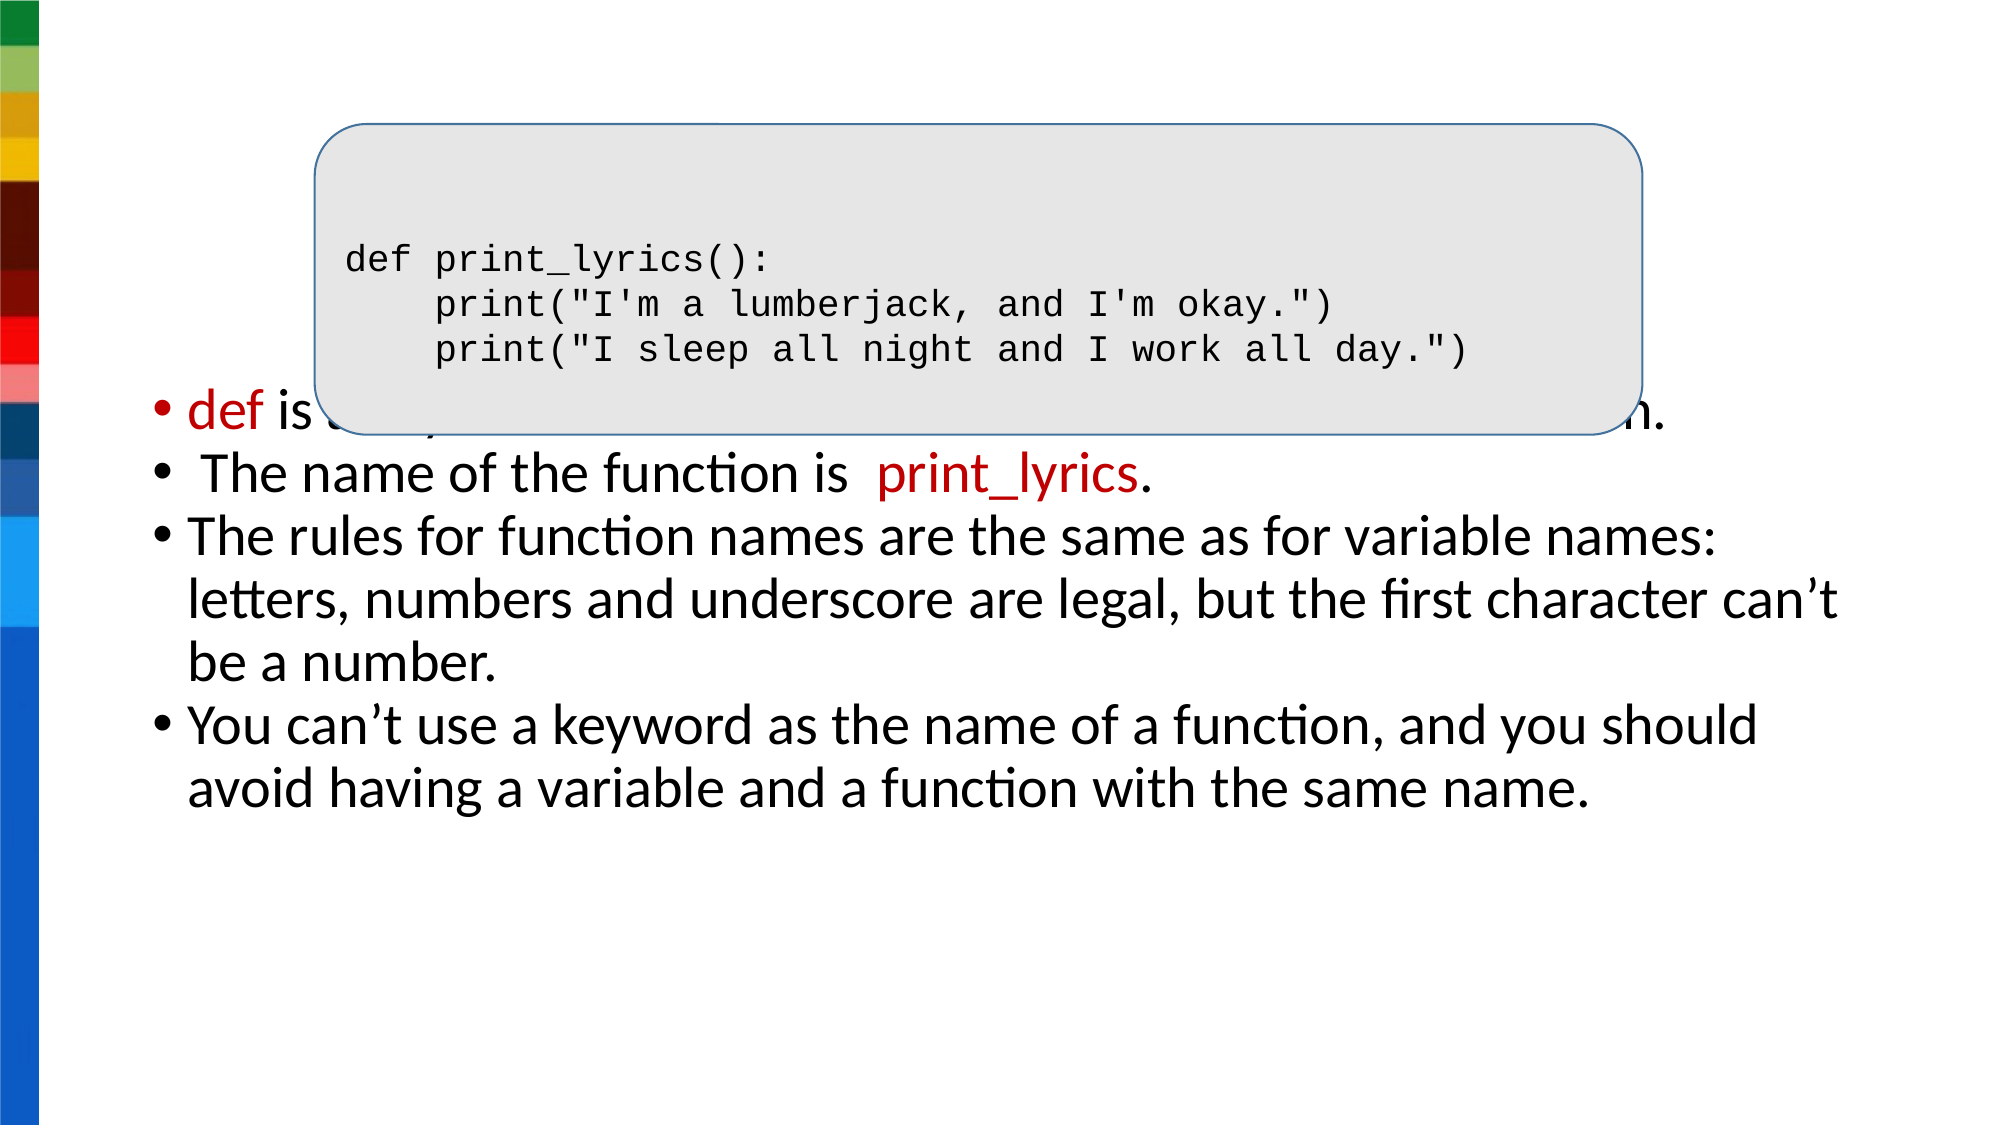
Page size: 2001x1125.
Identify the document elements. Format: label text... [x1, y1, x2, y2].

picture [0, 1, 582, 1124]
text_box def is a keyword that indicates that this is a function definition. The name of the function is print_lyrics. The rules for function names are the same as for variable names: letters, numbers and underscore are legal, but the first character can’t be a number. You can’t use a keyword as the name of a function, and you should avoid having a variable and a function with the same name. [137, 165, 1863, 1014]
text_box def print_lyrics(): print("I'm a lumberjack, and I'm okay.") print("I sleep all night and I work all day.") [314, 124, 1643, 435]
